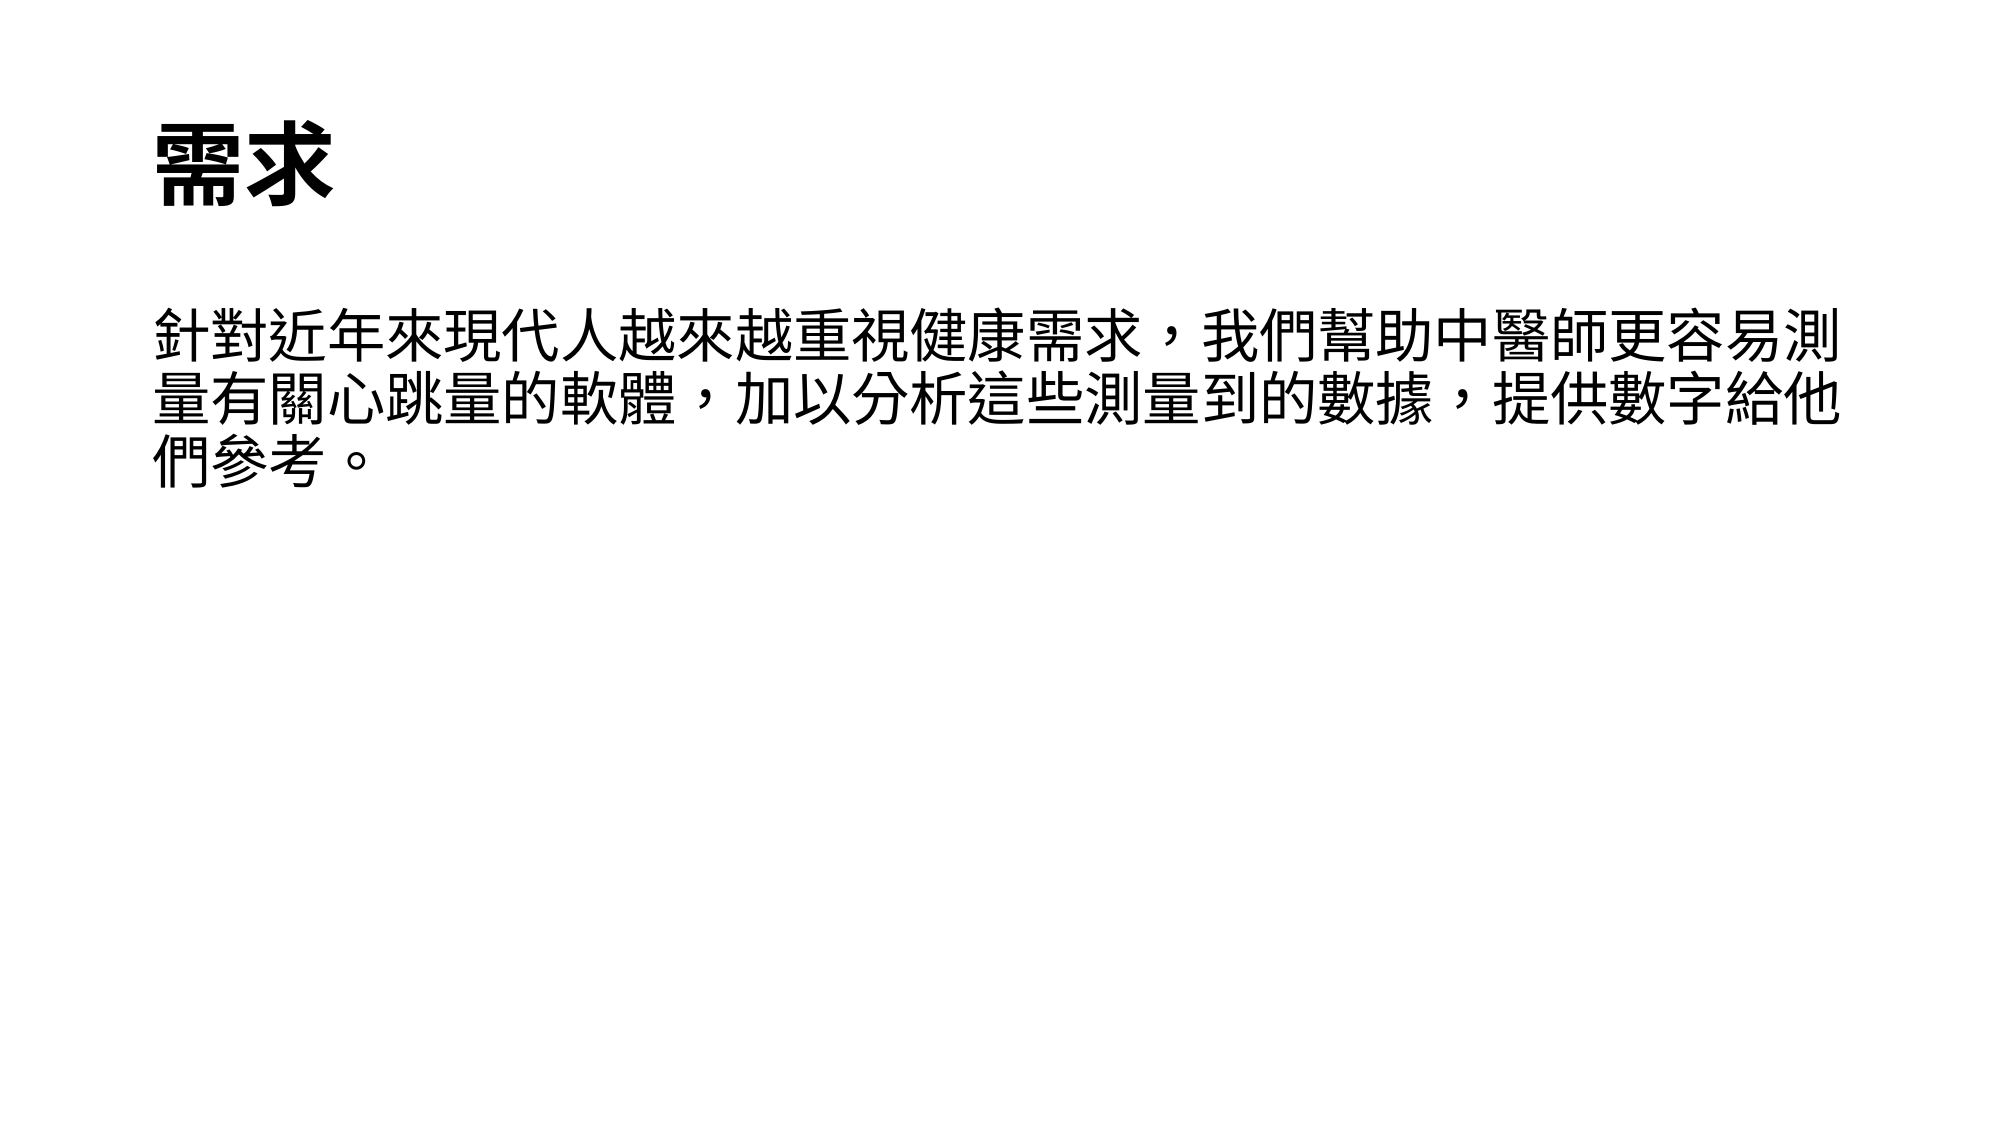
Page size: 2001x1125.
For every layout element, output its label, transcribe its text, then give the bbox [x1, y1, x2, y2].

title 需求 [137, 59, 1863, 278]
list 針對近年來現代人越來越重視健康需求，我們幫助中醫師更容易測量有關心跳量的軟體，加以分析這些測量到的數據，提供數字給他們參考。 [137, 299, 1863, 575]
